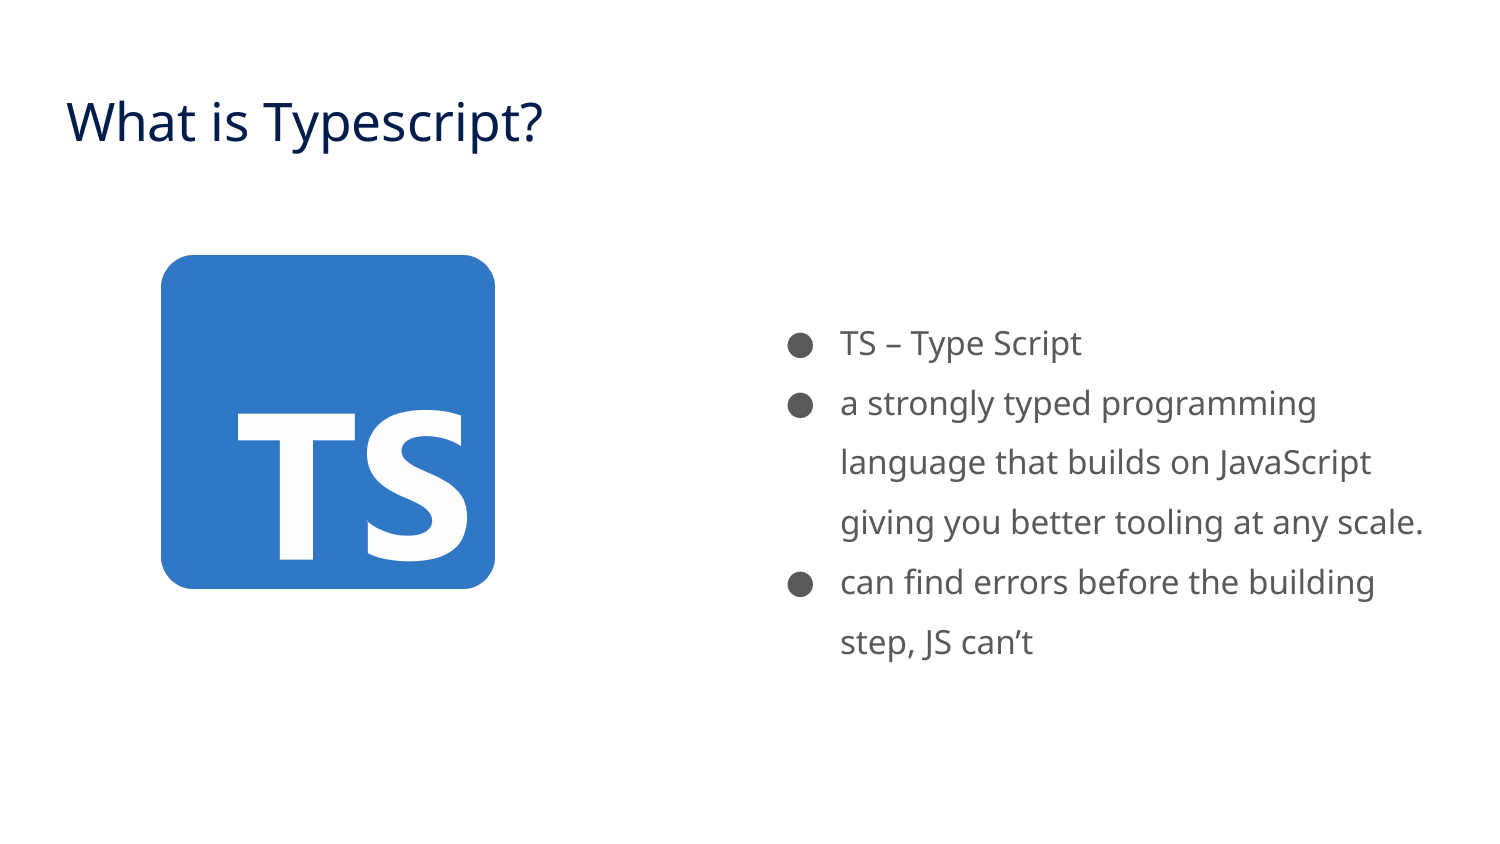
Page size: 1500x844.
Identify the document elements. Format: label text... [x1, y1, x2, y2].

title What is Typescript? [51, 72, 1449, 167]
list TS – Type Script a strongly typed programming language that builds on JavaScript giving you better tooling at any scale. can find errors before the building step, JS can’t [750, 166, 1449, 797]
picture [161, 255, 495, 589]
